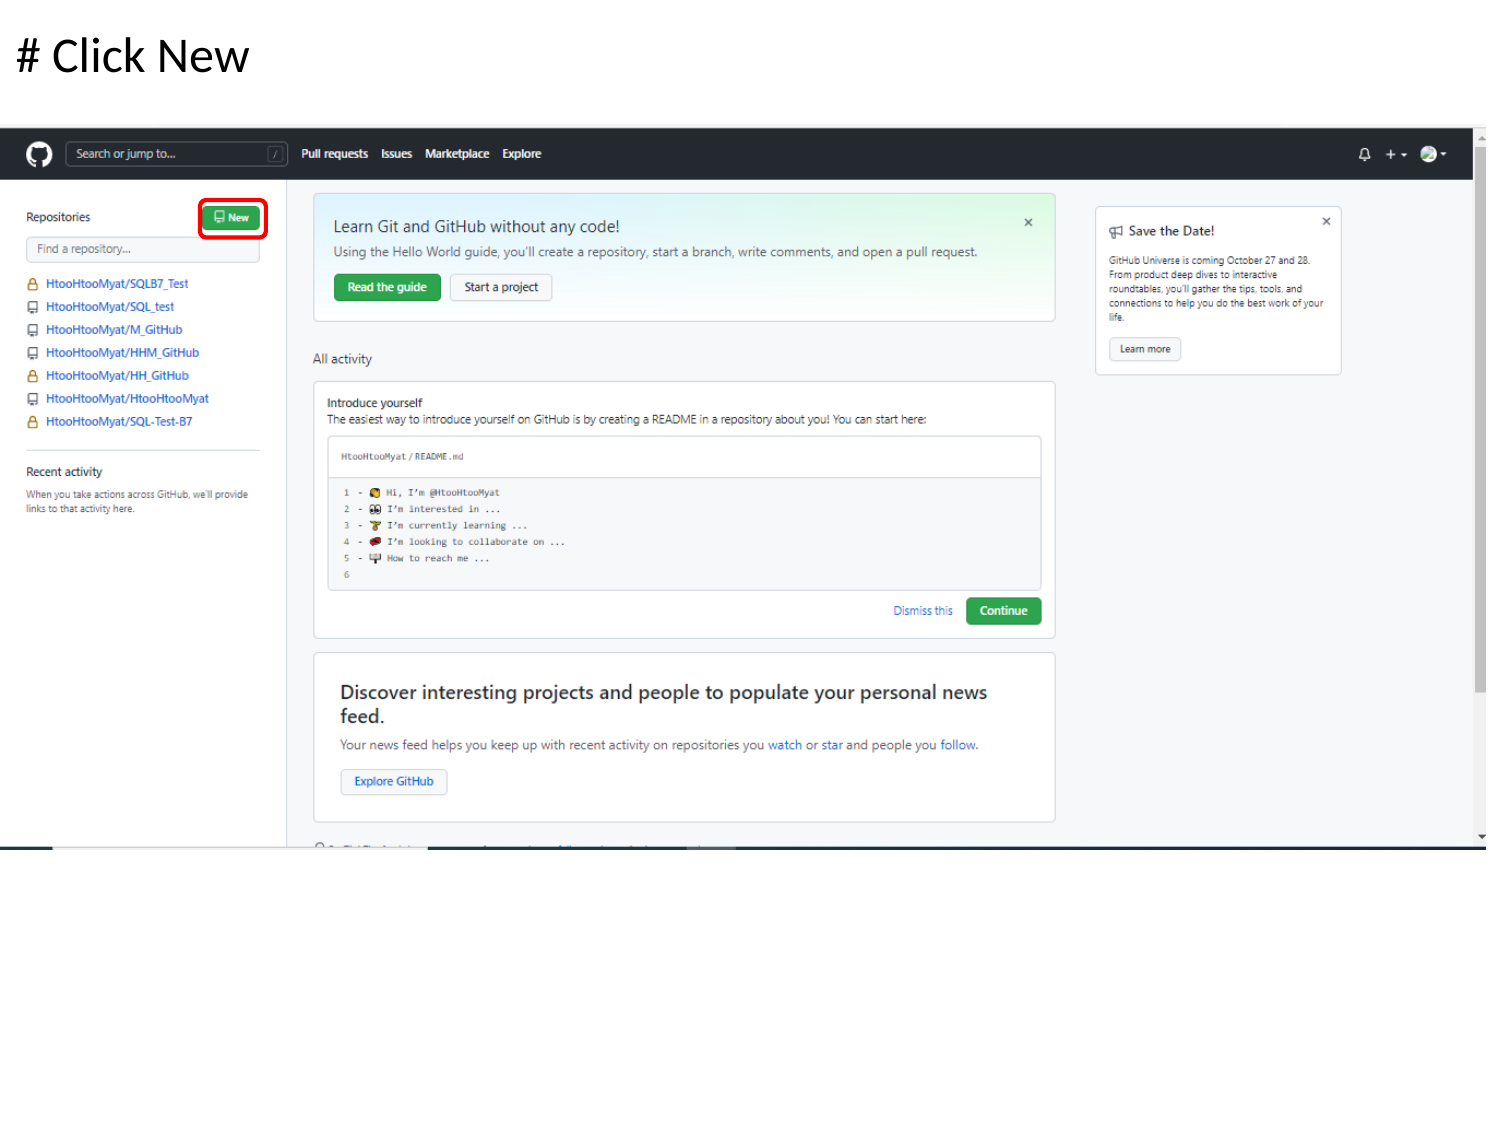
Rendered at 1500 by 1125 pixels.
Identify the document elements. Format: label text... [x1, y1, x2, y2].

text_box # Click New [1, 14, 265, 90]
picture [0, 124, 1487, 851]
